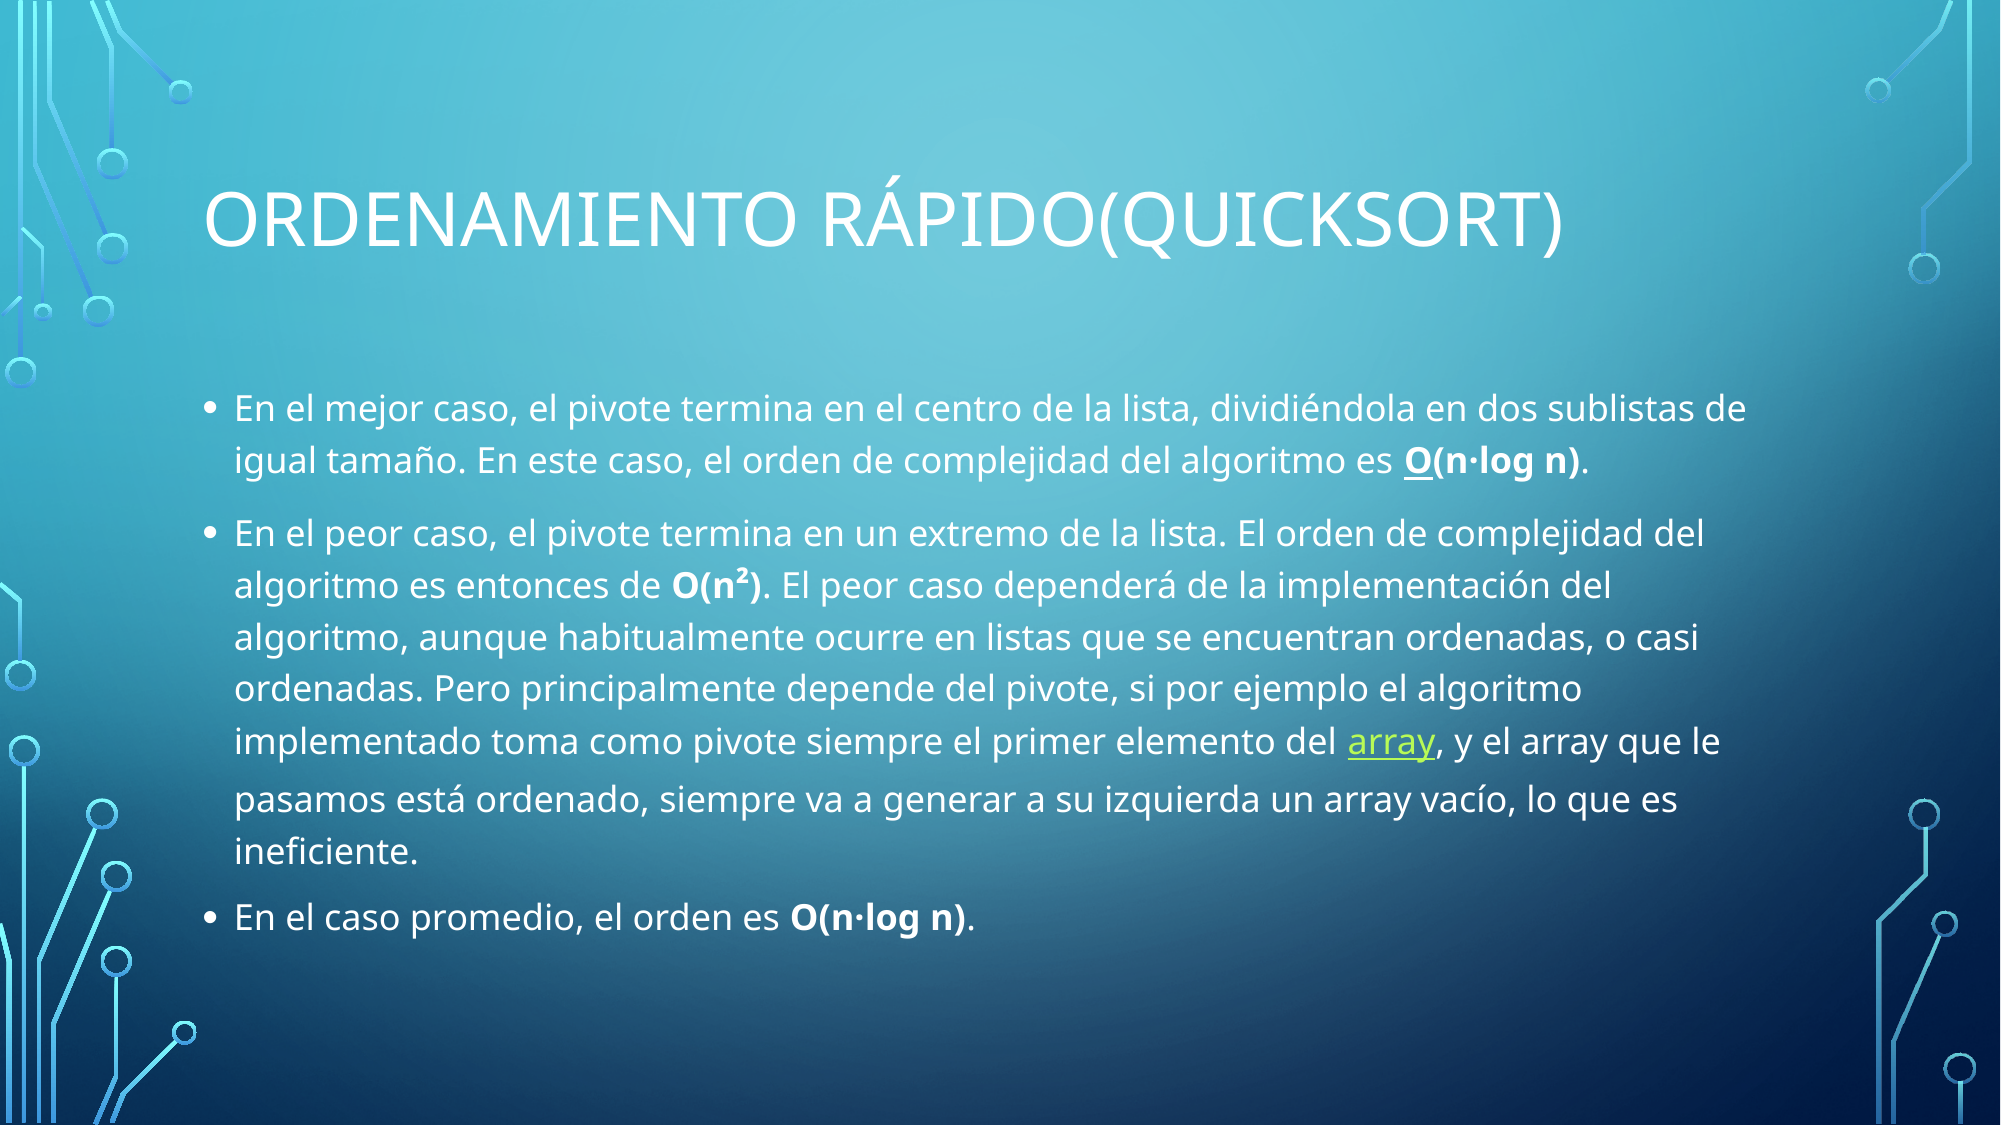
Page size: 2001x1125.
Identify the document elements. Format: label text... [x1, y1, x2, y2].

title Ordenamiento Rápido(Quicksort) [187, 101, 1813, 344]
list En el mejor caso, el pivote termina en el centro de la lista, dividiéndola en dos sublistas de igual tamaño. En este caso, el orden de complejidad del algoritmo es O(n·log n). En el peor caso, el pivote termina en un extremo de la lista. El orden de complejidad del algoritmo es entonces de O(n²). El peor caso dependerá de la implementación del algoritmo, aunque habitualmente ocurre en listas que se encuentran ordenadas, o casi ordenadas. Pero principalmente depende del pivote, si por ejemplo el algoritmo implementado toma como pivote siempre el primer elemento del array, y el array que le pasamos está ordenado, siempre va a generar a su izquierda un array vacío, lo que es ineficiente. En el caso promedio, el orden es O(n·log n). [187, 369, 1813, 950]
